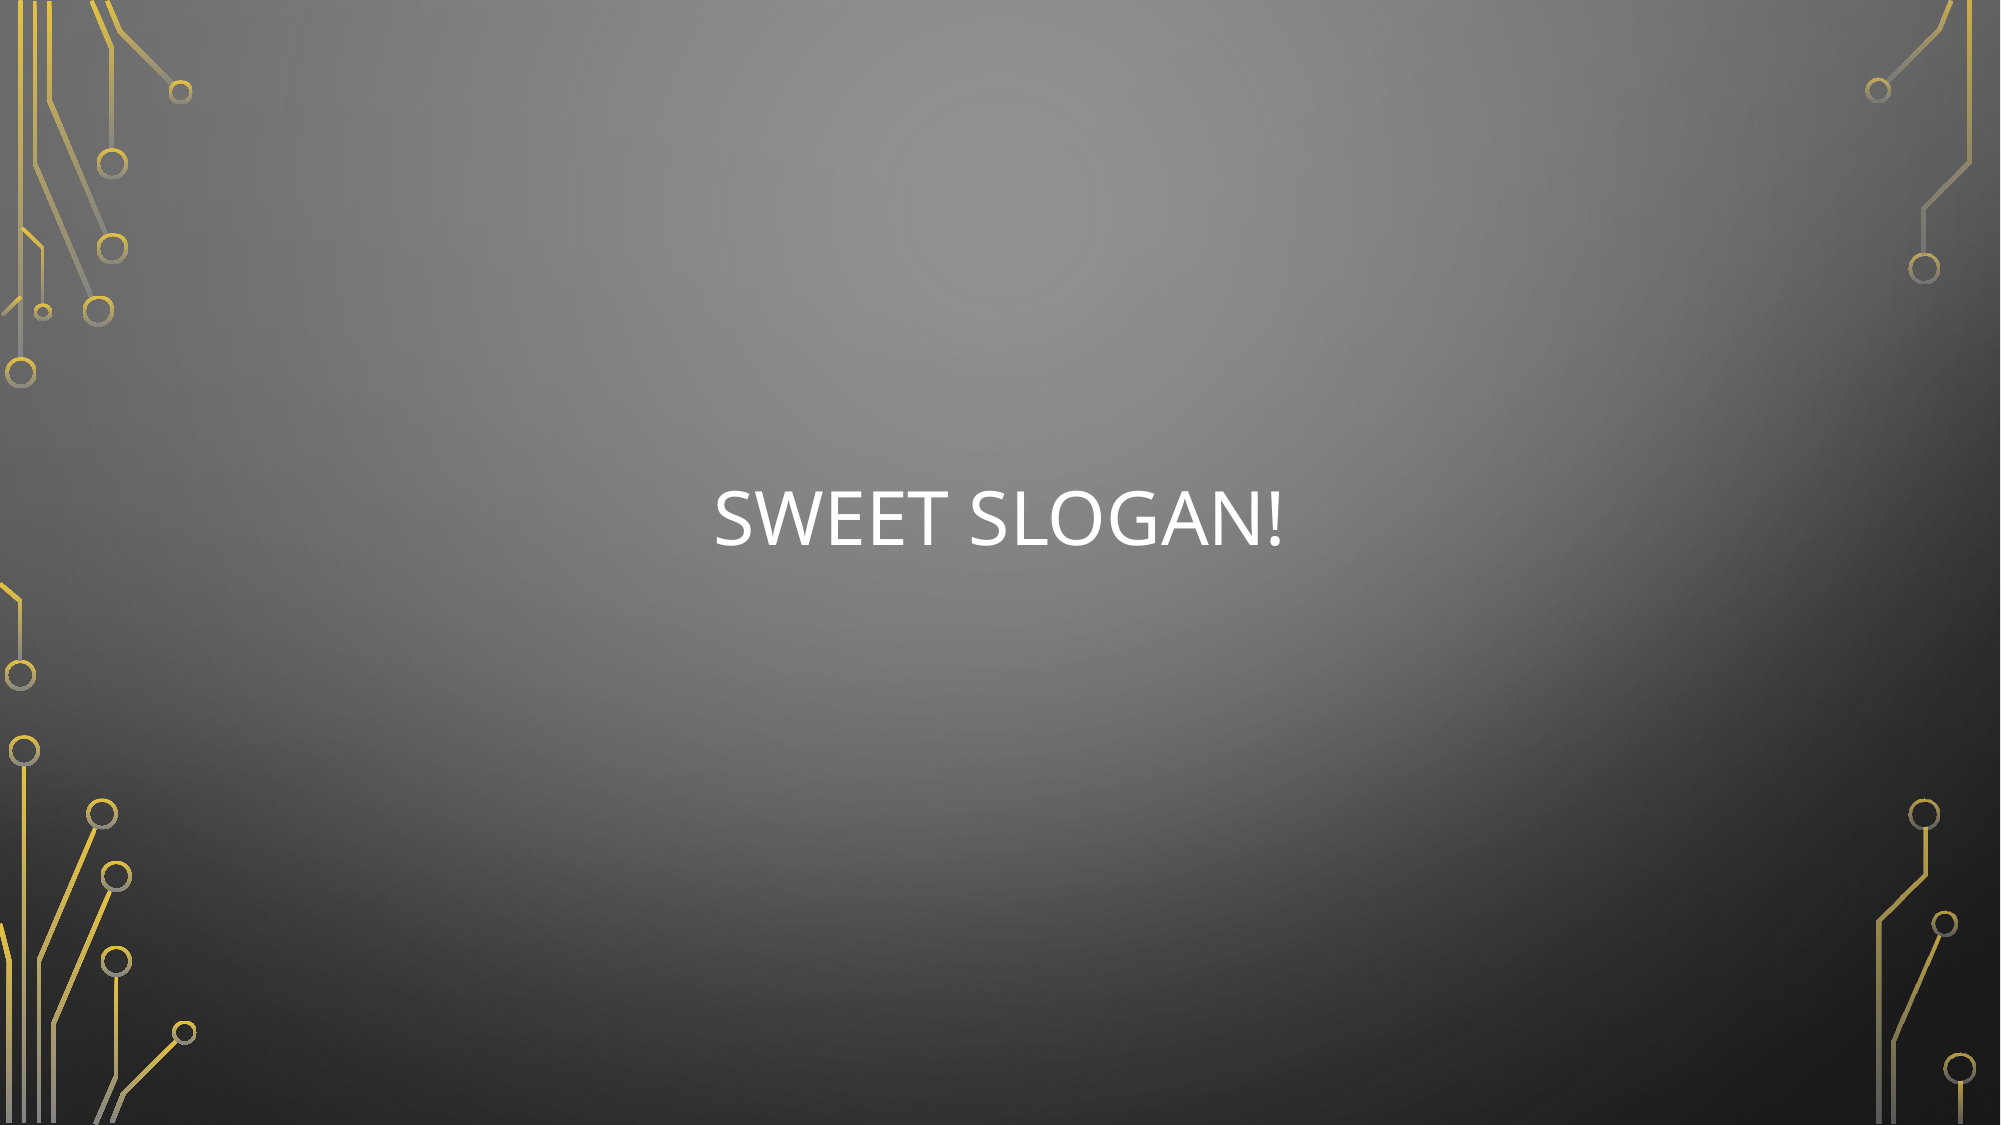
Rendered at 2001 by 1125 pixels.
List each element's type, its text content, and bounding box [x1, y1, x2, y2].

title Sweet Slogan! [187, 400, 1813, 643]
